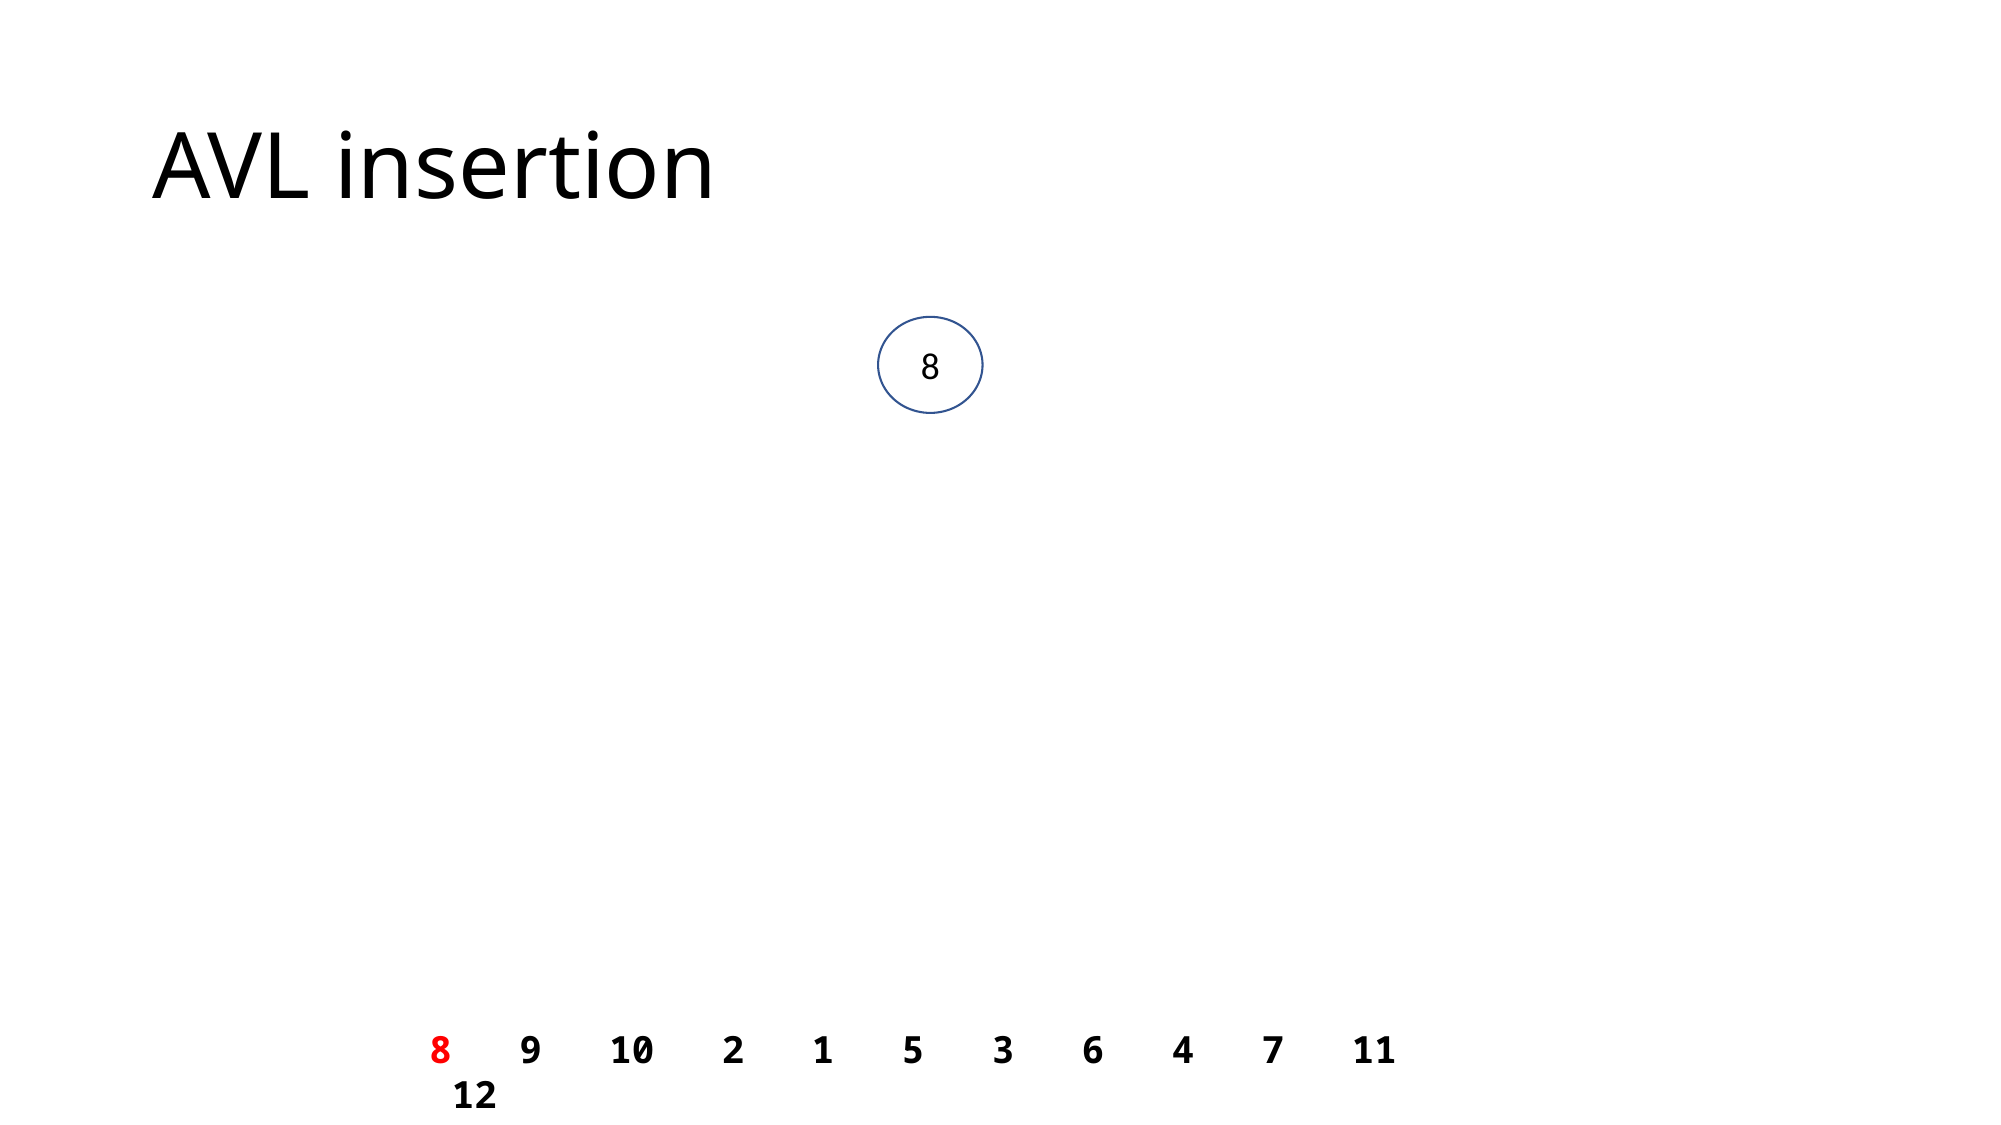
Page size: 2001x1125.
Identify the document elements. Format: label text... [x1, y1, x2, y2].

text_box 8 [877, 315, 984, 414]
text_box 8 9 10 2 1 5 3 6 4 7 11 12 [414, 1018, 1436, 1124]
title AVL insertion [137, 59, 1863, 278]
